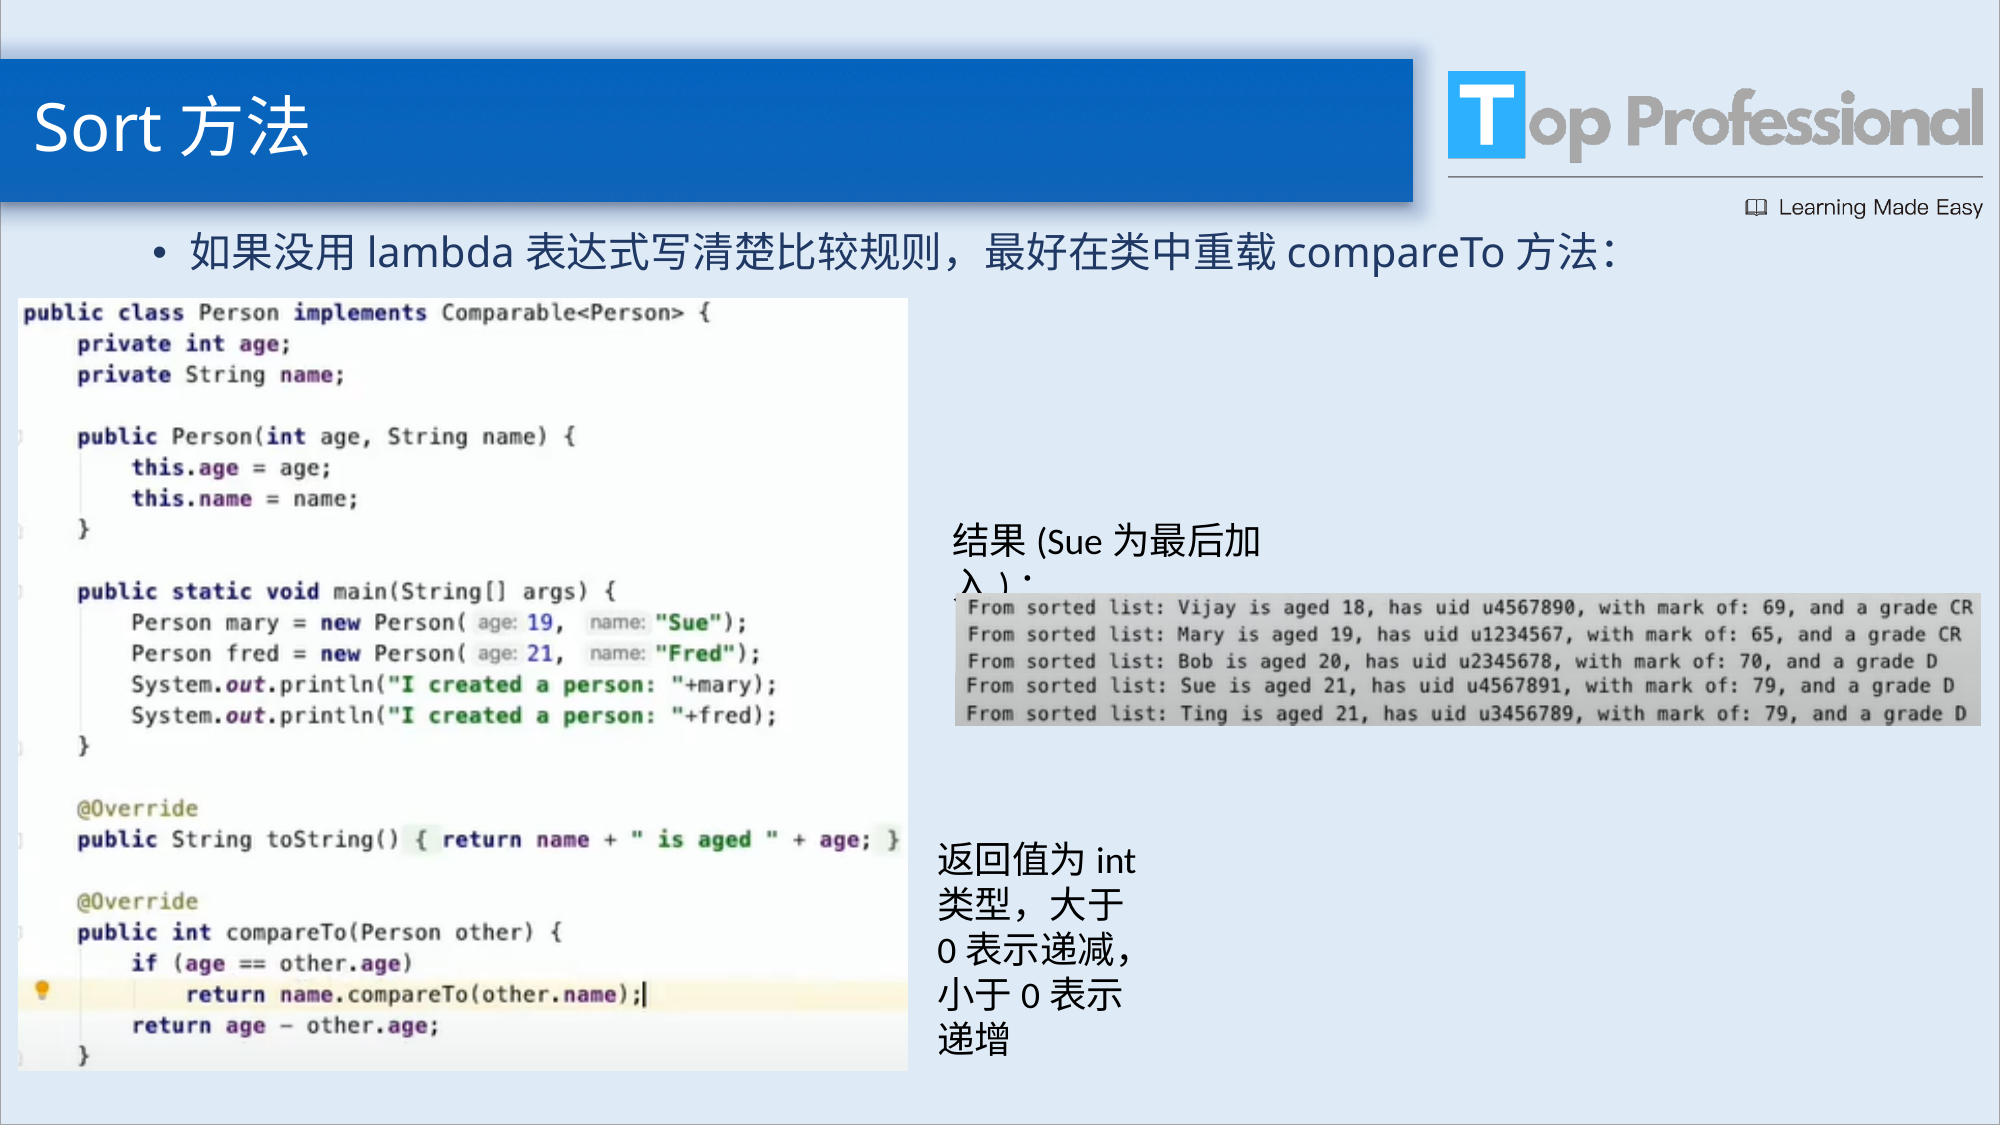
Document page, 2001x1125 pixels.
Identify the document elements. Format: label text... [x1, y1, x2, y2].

list 如果没用lambda表达式写清楚比较规则，最好在类中重载compareTo方法： [137, 224, 1863, 939]
picture [18, 298, 908, 1071]
picture [0, 59, 1413, 202]
picture [955, 592, 1981, 726]
picture [1448, 71, 1983, 219]
text_box 返回值为int类型，大于0表示递减，小于0表示递增 [922, 828, 1157, 1069]
title Sort方法 [18, 75, 1400, 185]
text_box 结果(Sue为最后加入)： [937, 509, 1316, 615]
